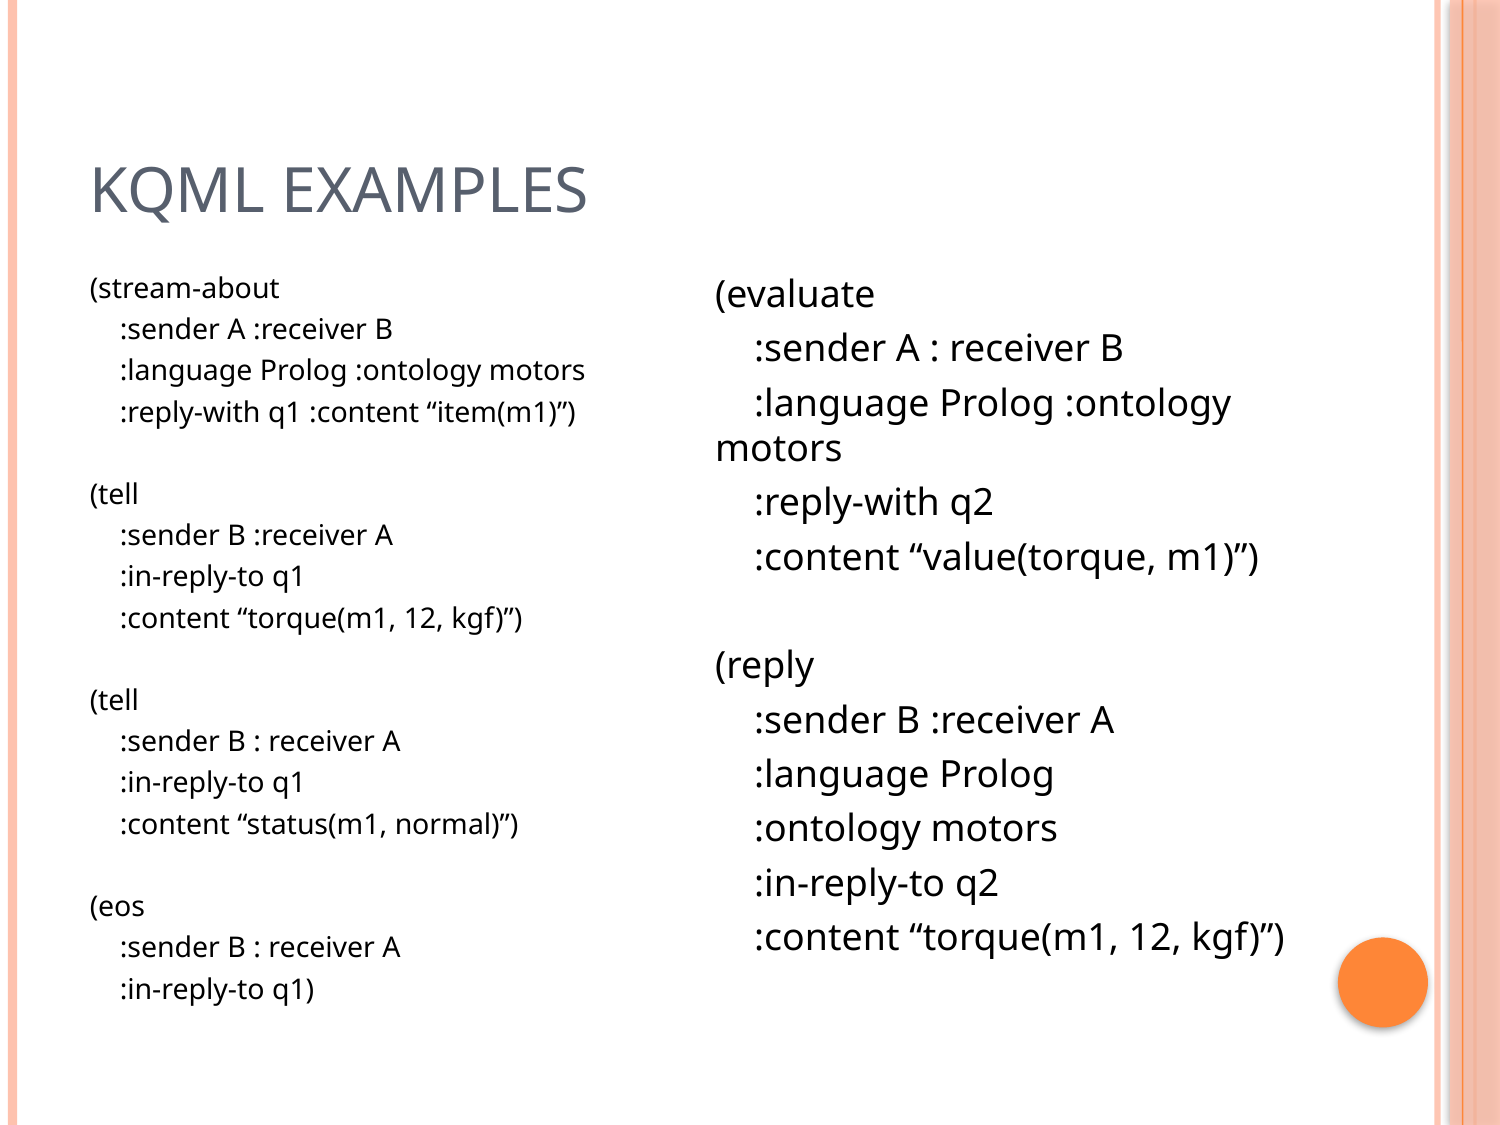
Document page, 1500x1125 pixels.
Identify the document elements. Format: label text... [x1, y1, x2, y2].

list (stream-about :sender A :receiver B :language Prolog :ontology motors :reply-with q1 :content “item(m1)”) (tell :sender B :receiver A :in-reply-to q1 :content “torque(m1, 12, kgf)”) (tell :sender B : receiver A :in-reply-to q1 :content “status(m1, normal)”) (eos :sender B : receiver A :in-reply-to q1) [75, 262, 675, 1013]
title KQML Examples [75, 45, 1300, 233]
list (evaluate :sender A : receiver B :language Prolog :ontology motors :reply-with q2 :content “value(torque, m1)”) (reply :sender B :receiver A :language Prolog :ontology motors :in-reply-to q2 :content “torque(m1, 12, kgf)”) [700, 262, 1301, 1013]
